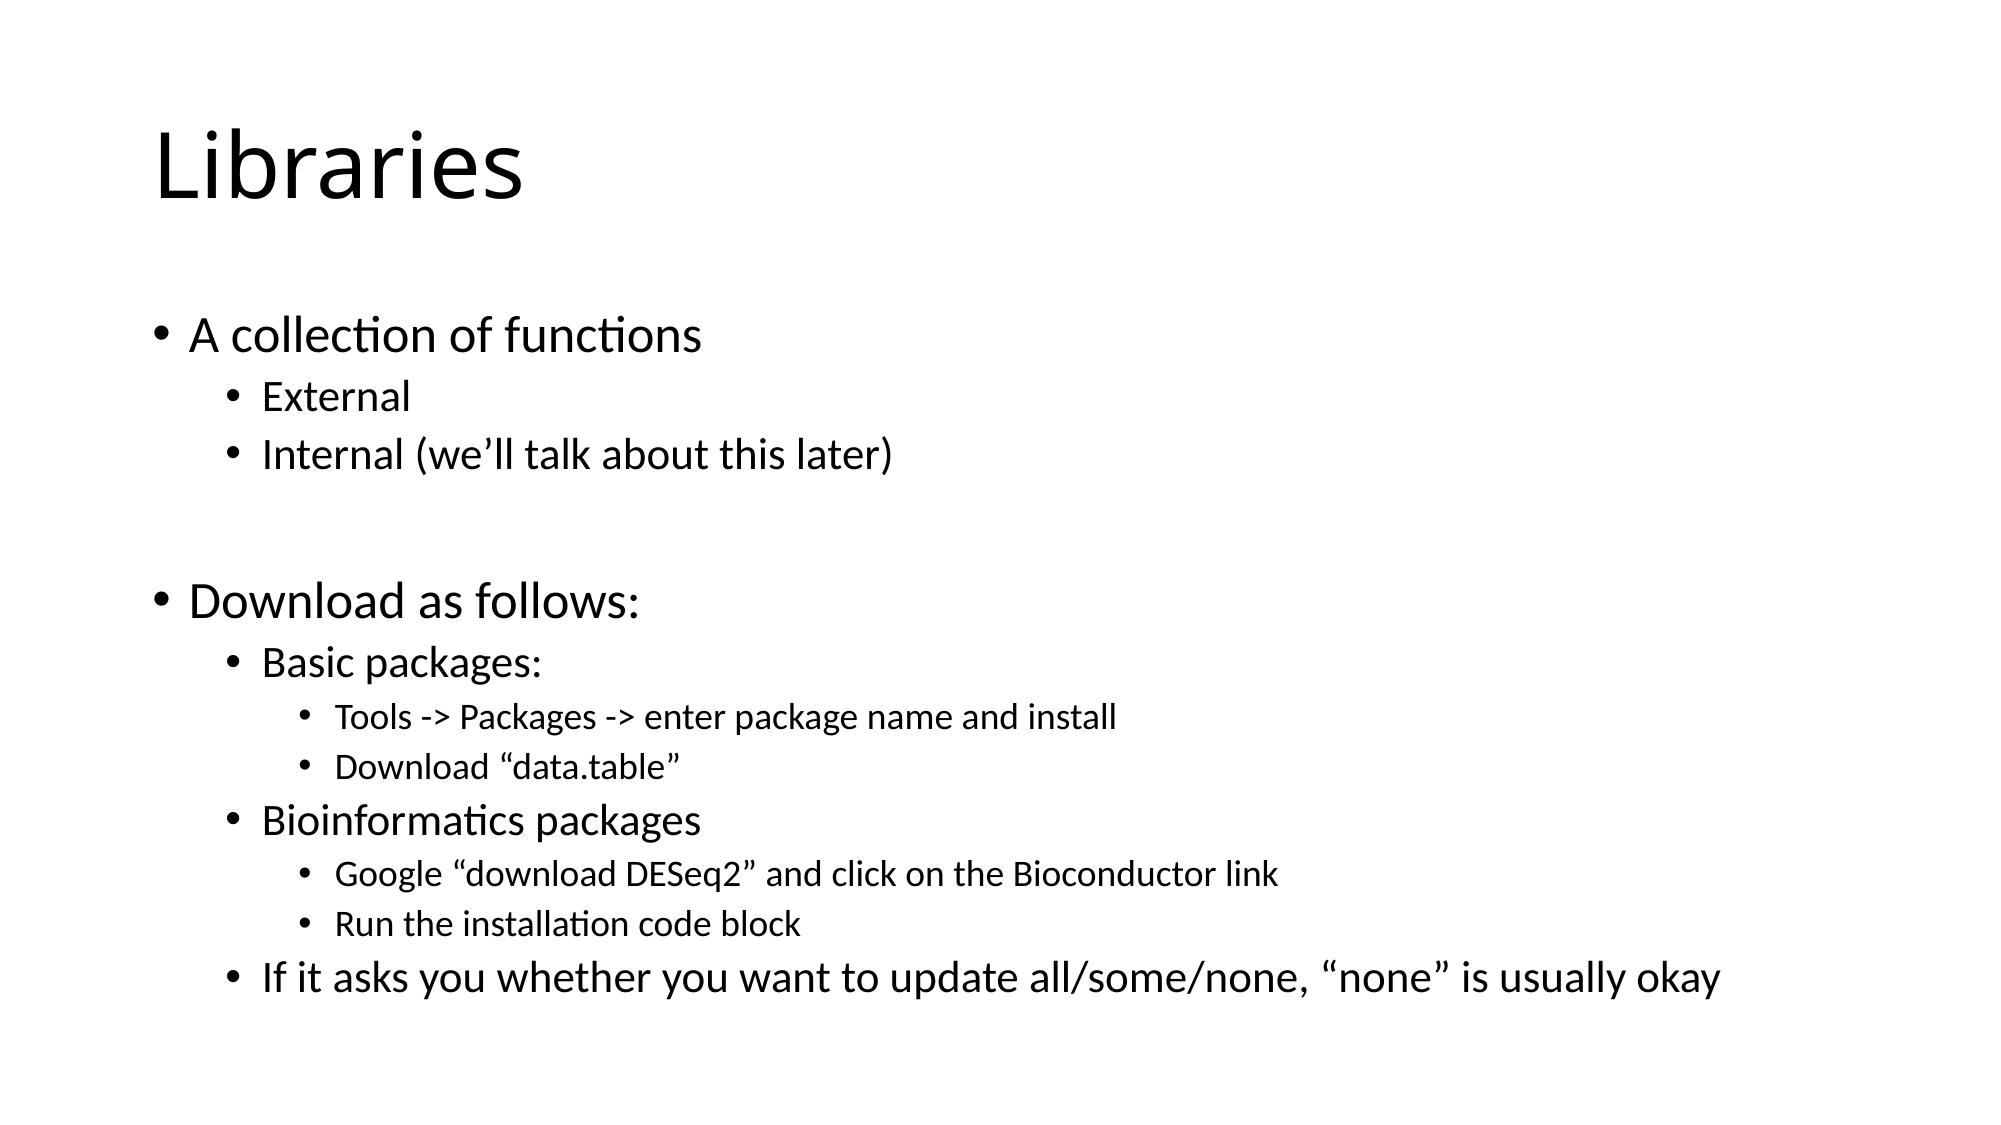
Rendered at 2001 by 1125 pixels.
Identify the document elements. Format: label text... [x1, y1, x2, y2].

title Libraries [137, 59, 1863, 278]
list A collection of functions External Internal (we’ll talk about this later) Download as follows: Basic packages: Tools -> Packages -> enter package name and install Download “data.table” Bioinformatics packages Google “download DESeq2” and click on the Bioconductor link Run the installation code block If it asks you whether you want to update all/some/none, “none” is usually okay [137, 299, 1863, 1014]
